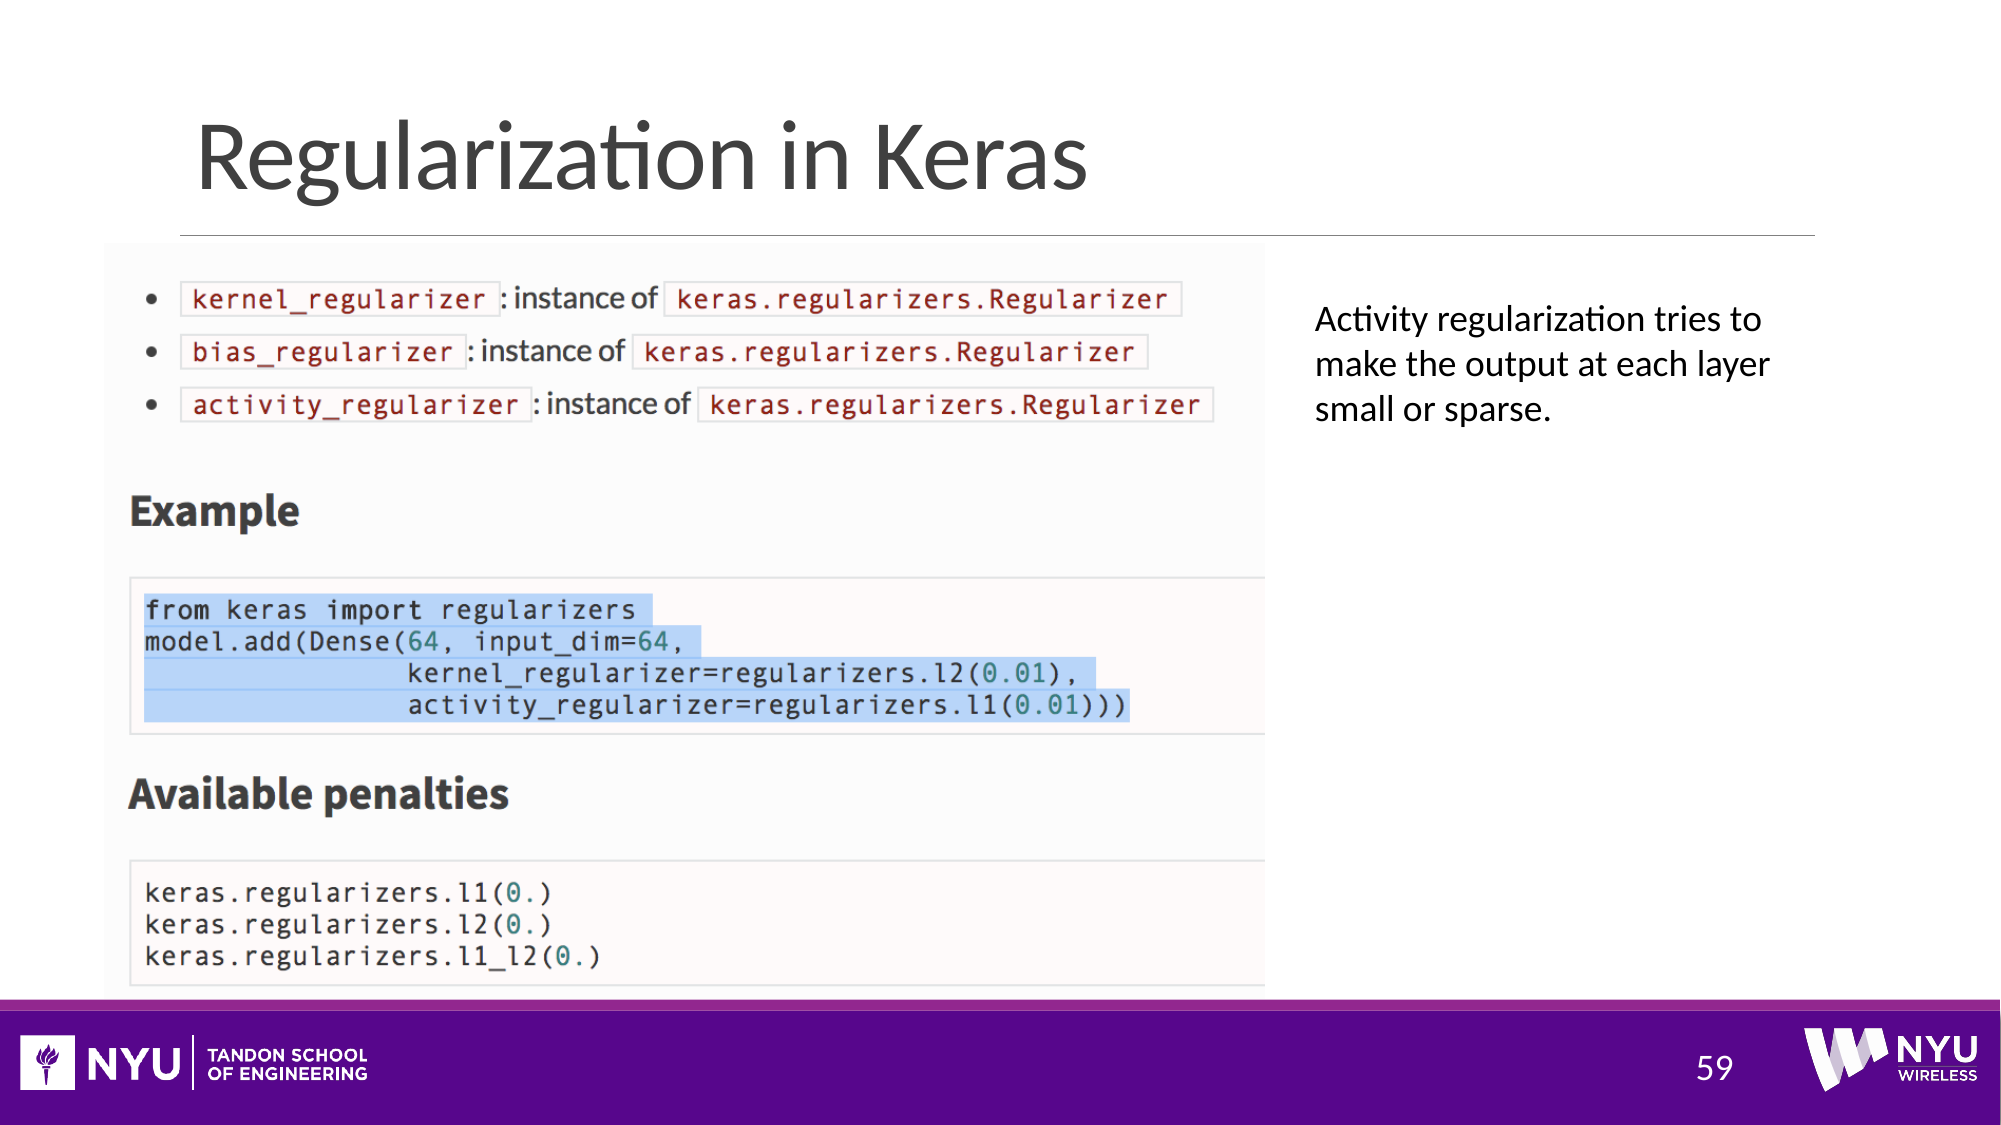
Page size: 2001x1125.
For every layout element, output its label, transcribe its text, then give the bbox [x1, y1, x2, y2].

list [103, 242, 1265, 999]
text_box Activity regularization tries to make the output at each layer small or sparse. [1300, 286, 1830, 437]
slide_number 59 [1533, 1035, 1749, 1096]
title Regularization in Keras [180, 47, 1830, 218]
